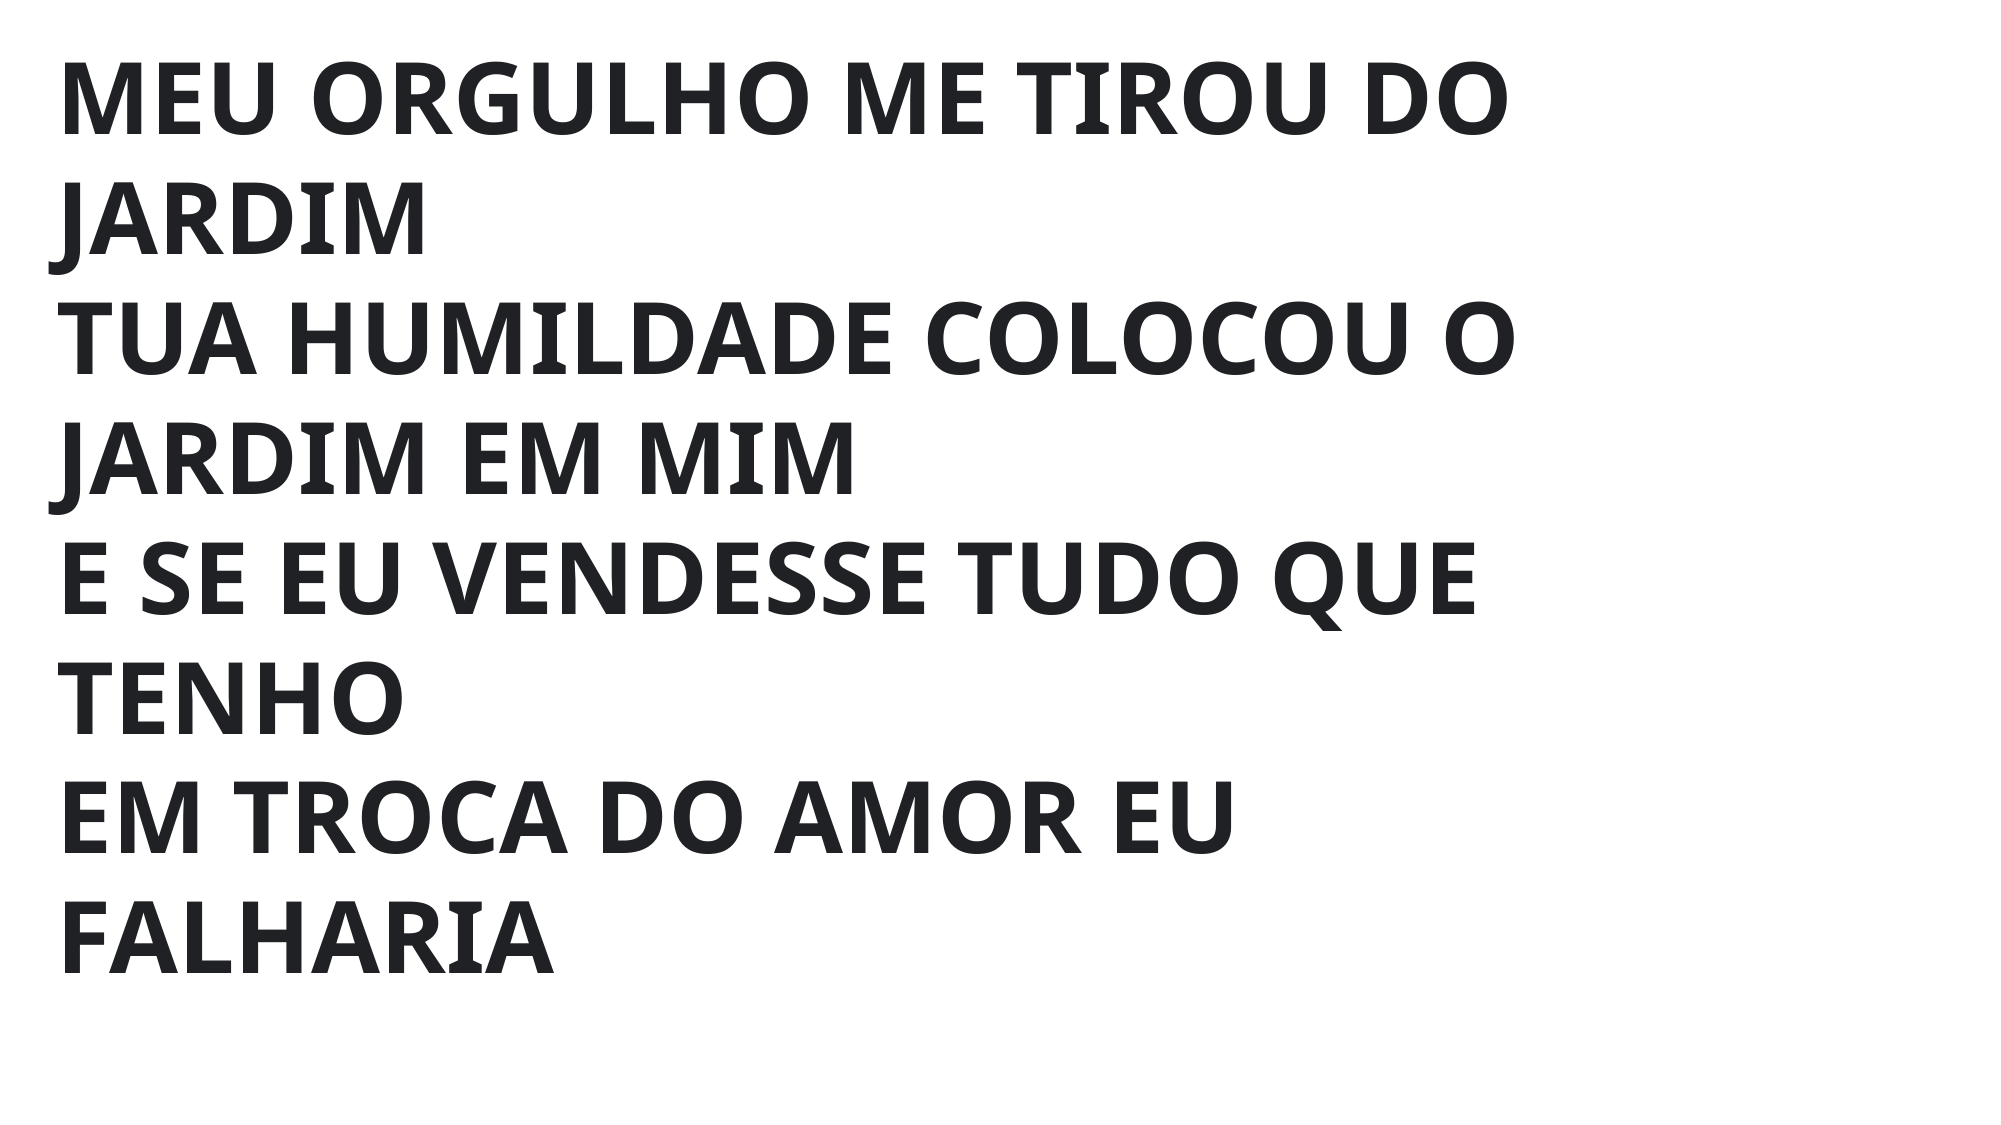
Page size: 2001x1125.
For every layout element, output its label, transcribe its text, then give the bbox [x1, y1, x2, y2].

text_box MEU ORGULHO ME TIROU DO JARDIM TUA HUMILDADE COLOCOU O JARDIM EM MIM E SE EU VENDESSE TUDO QUE TENHO EM TROCA DO AMOR EU FALHARIA [41, 27, 1723, 1002]
